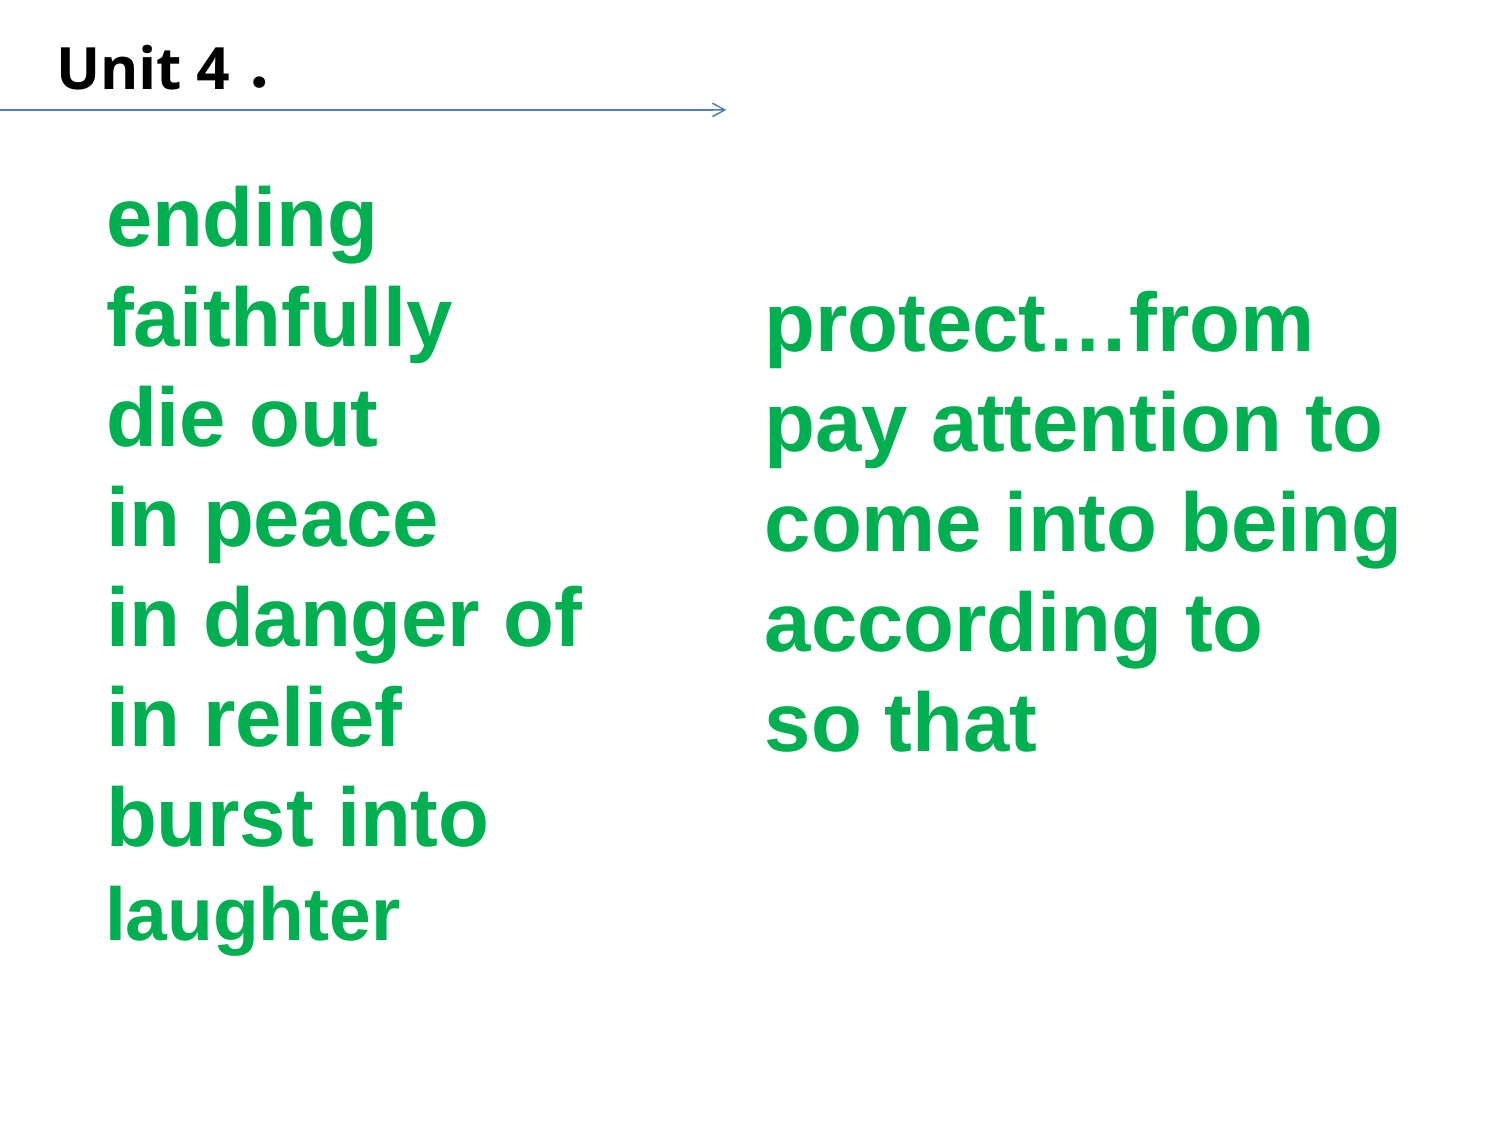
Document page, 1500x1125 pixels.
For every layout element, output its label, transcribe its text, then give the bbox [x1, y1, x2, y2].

text_box protect…from pay attention to come into being according to so that [750, 161, 1423, 776]
text_box ending faithfully die out in peace in danger of in relief burst into [91, 155, 598, 971]
text_box laughter [90, 857, 416, 963]
text_box Unit 4． [41, 24, 680, 109]
